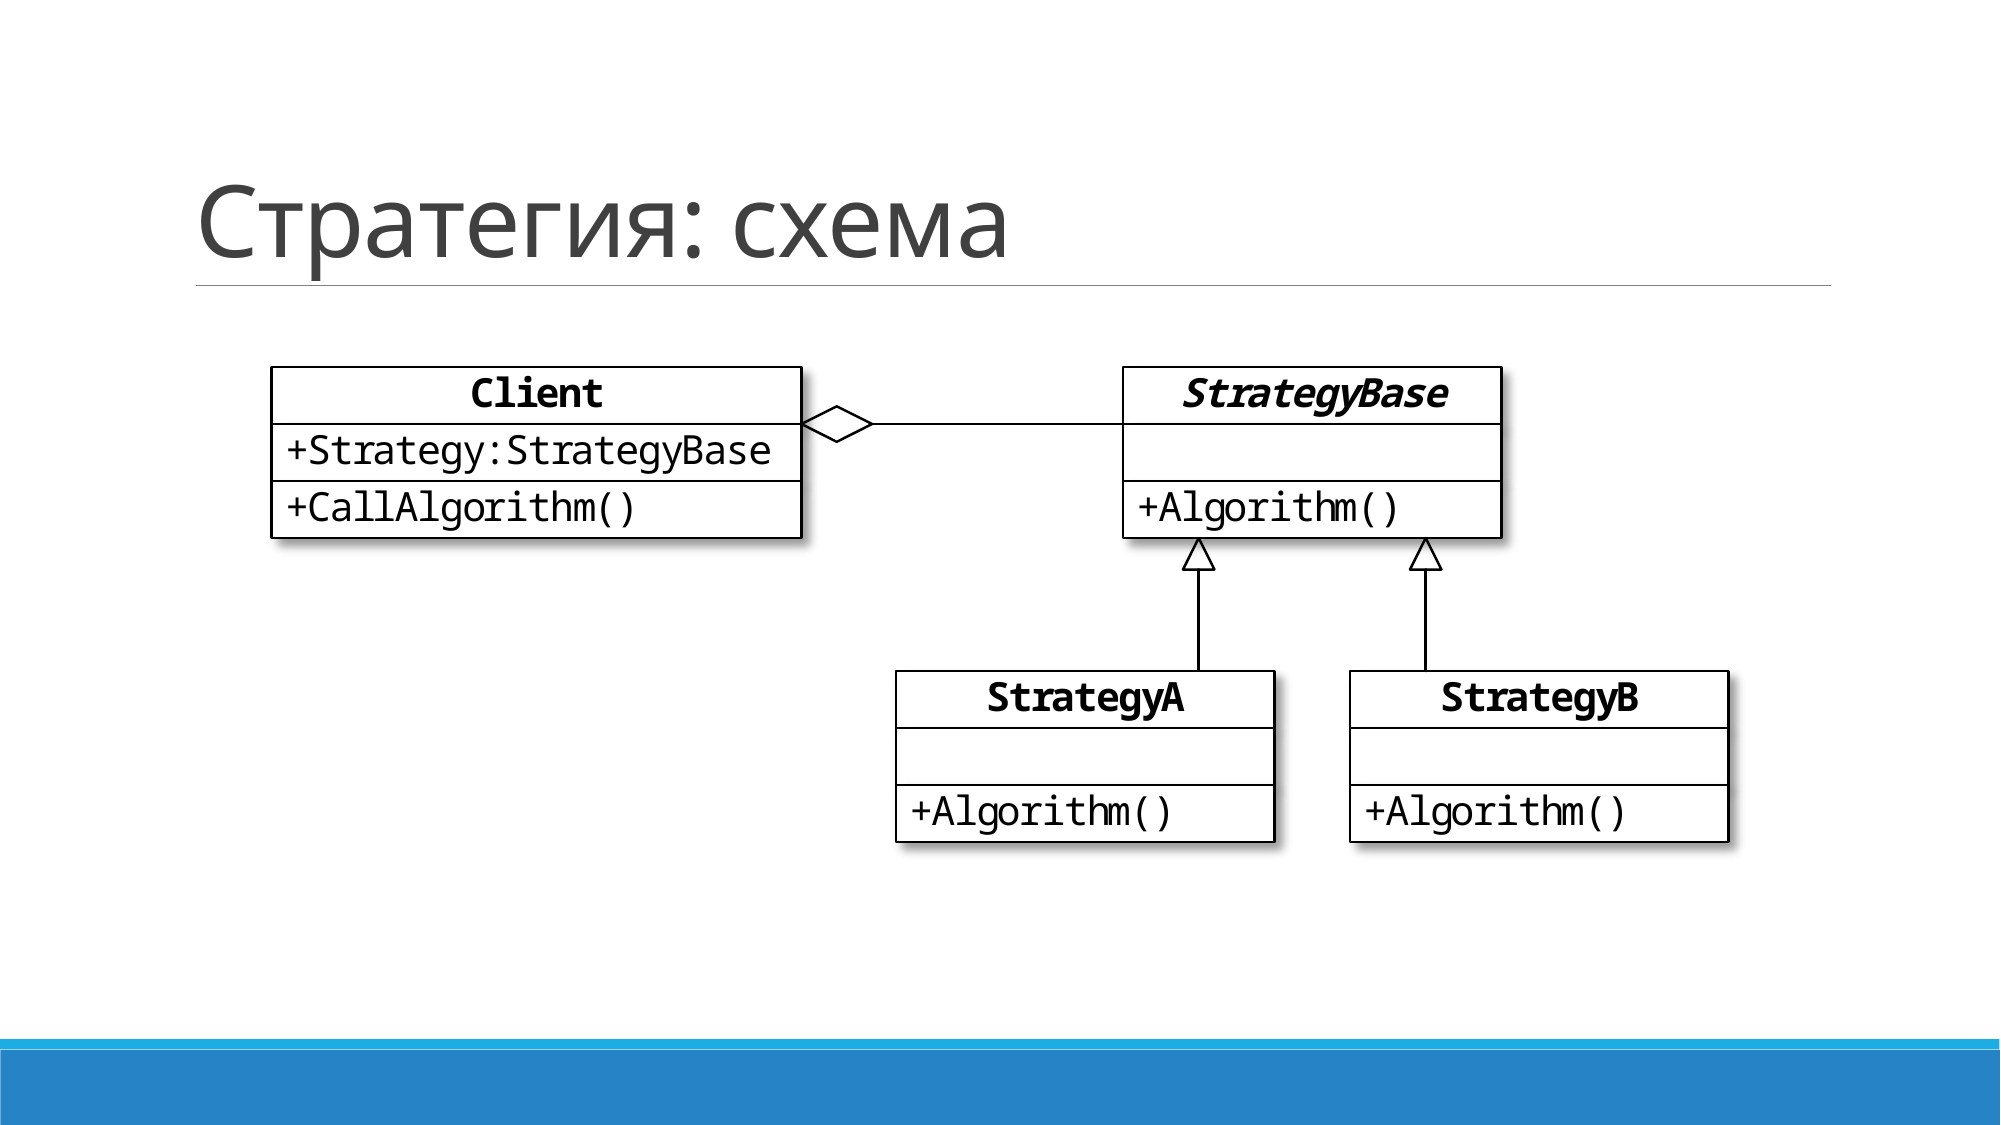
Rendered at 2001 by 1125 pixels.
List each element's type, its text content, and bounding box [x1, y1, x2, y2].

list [259, 355, 1751, 864]
title Стратегия: схема [180, 47, 1830, 285]
